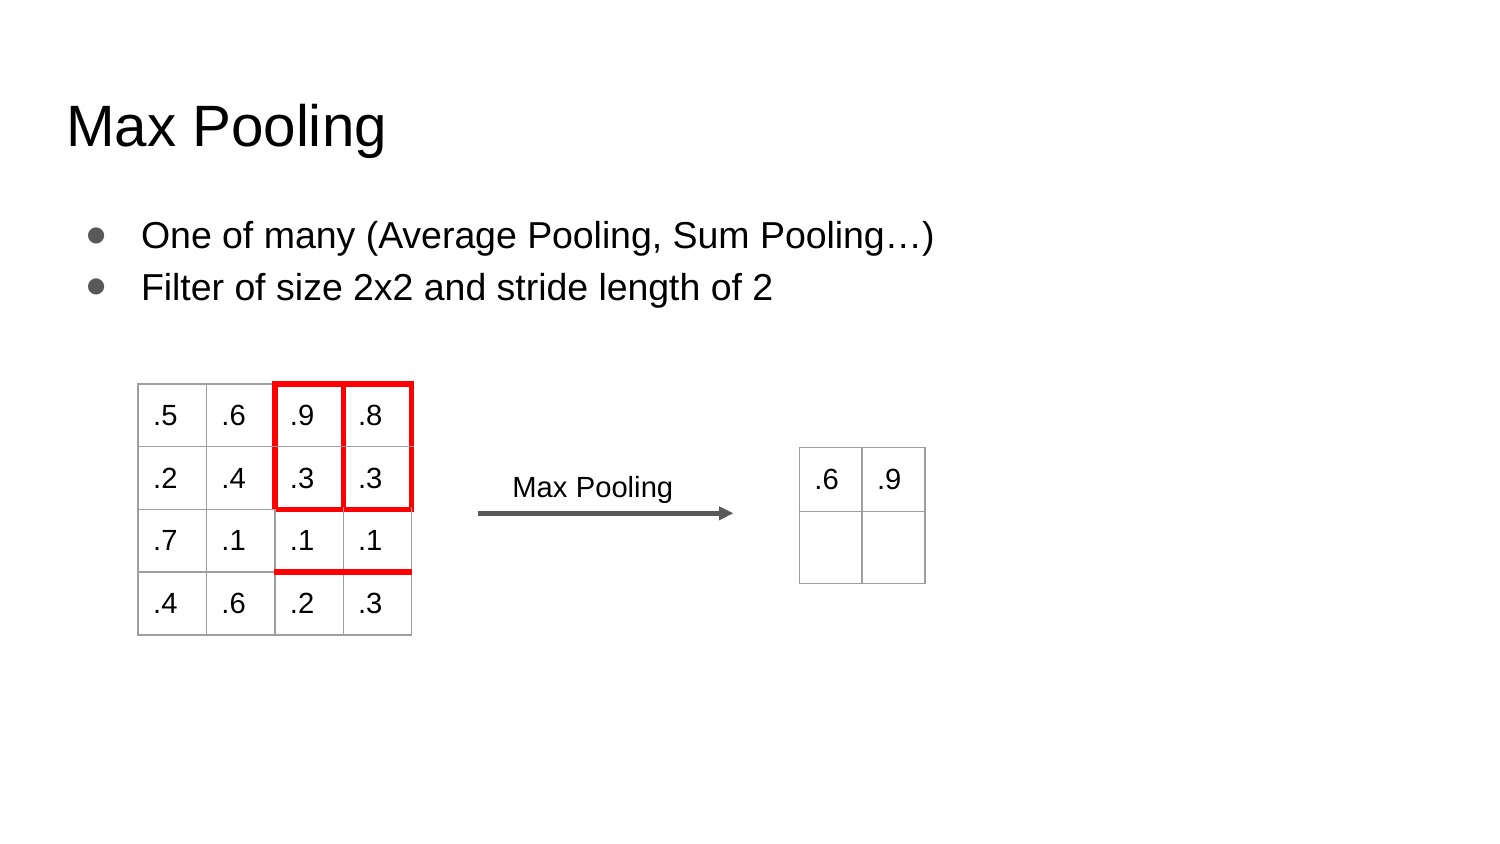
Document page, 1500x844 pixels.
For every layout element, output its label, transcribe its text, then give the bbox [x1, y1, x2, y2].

table_header .9 [863, 448, 924, 511]
table_cell [800, 512, 861, 583]
table_header .9 [278, 387, 341, 446]
table_header .5 [139, 385, 206, 446]
text_box Max Pooling [497, 453, 714, 512]
list One of many (Average Pooling, Sum Pooling…) Filter of size 2x2 and stride length of 2 [51, 189, 1449, 750]
table_cell .7 [139, 510, 206, 571]
table_header .6 [800, 448, 861, 511]
table_cell .3 [344, 575, 411, 634]
table_cell .1 [207, 510, 274, 571]
table_header .6 [207, 385, 272, 446]
table_cell .4 [207, 447, 272, 509]
table_header .8 [346, 387, 409, 446]
table_cell .6 [207, 573, 274, 634]
table_cell .3 [278, 447, 341, 507]
table_cell [863, 512, 924, 583]
table_cell .1 [276, 512, 343, 569]
table_cell .1 [344, 512, 411, 569]
title Max Pooling [51, 72, 1449, 167]
table_cell .2 [139, 447, 206, 509]
table_cell .3 [346, 447, 409, 507]
table_cell .2 [276, 575, 343, 634]
table_cell .4 [139, 573, 206, 634]
